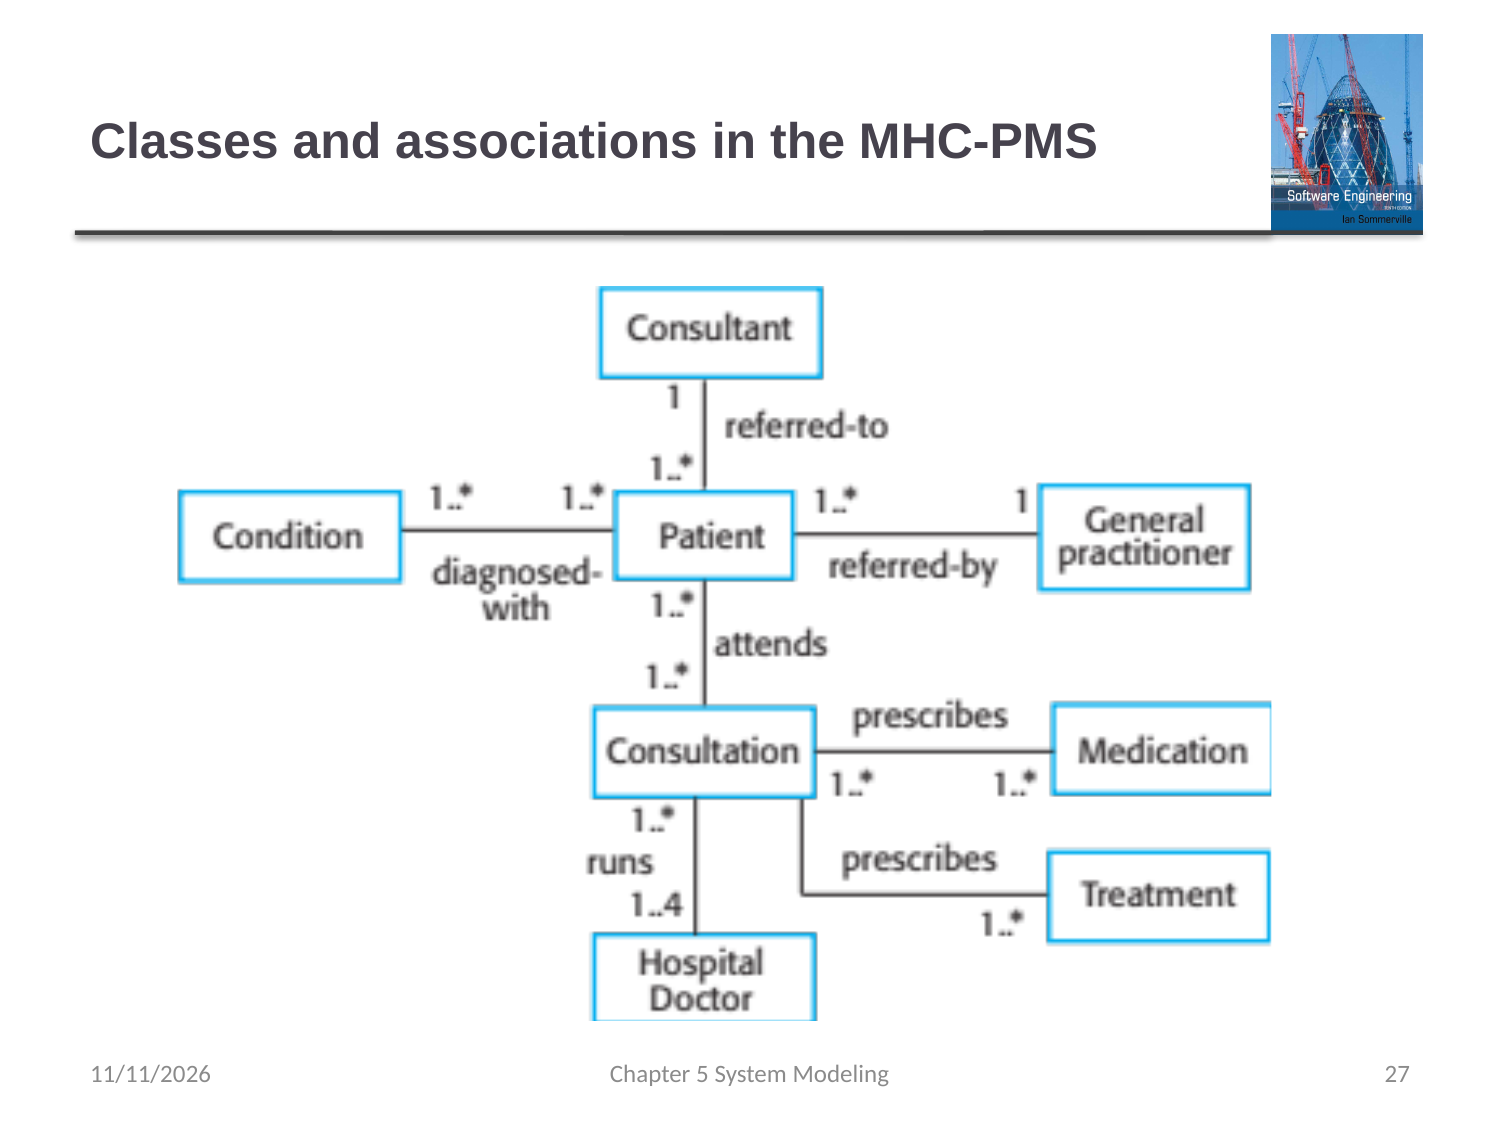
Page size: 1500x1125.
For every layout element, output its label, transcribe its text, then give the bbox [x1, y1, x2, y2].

picture [1271, 34, 1423, 230]
picture [175, 286, 1272, 1022]
footer Chapter 5 System Modeling [512, 1042, 988, 1103]
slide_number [75, 1042, 425, 1103]
title Classes and associations in the MHC-PMS [74, 44, 1272, 233]
slide_number 27 [1074, 1042, 1425, 1103]
